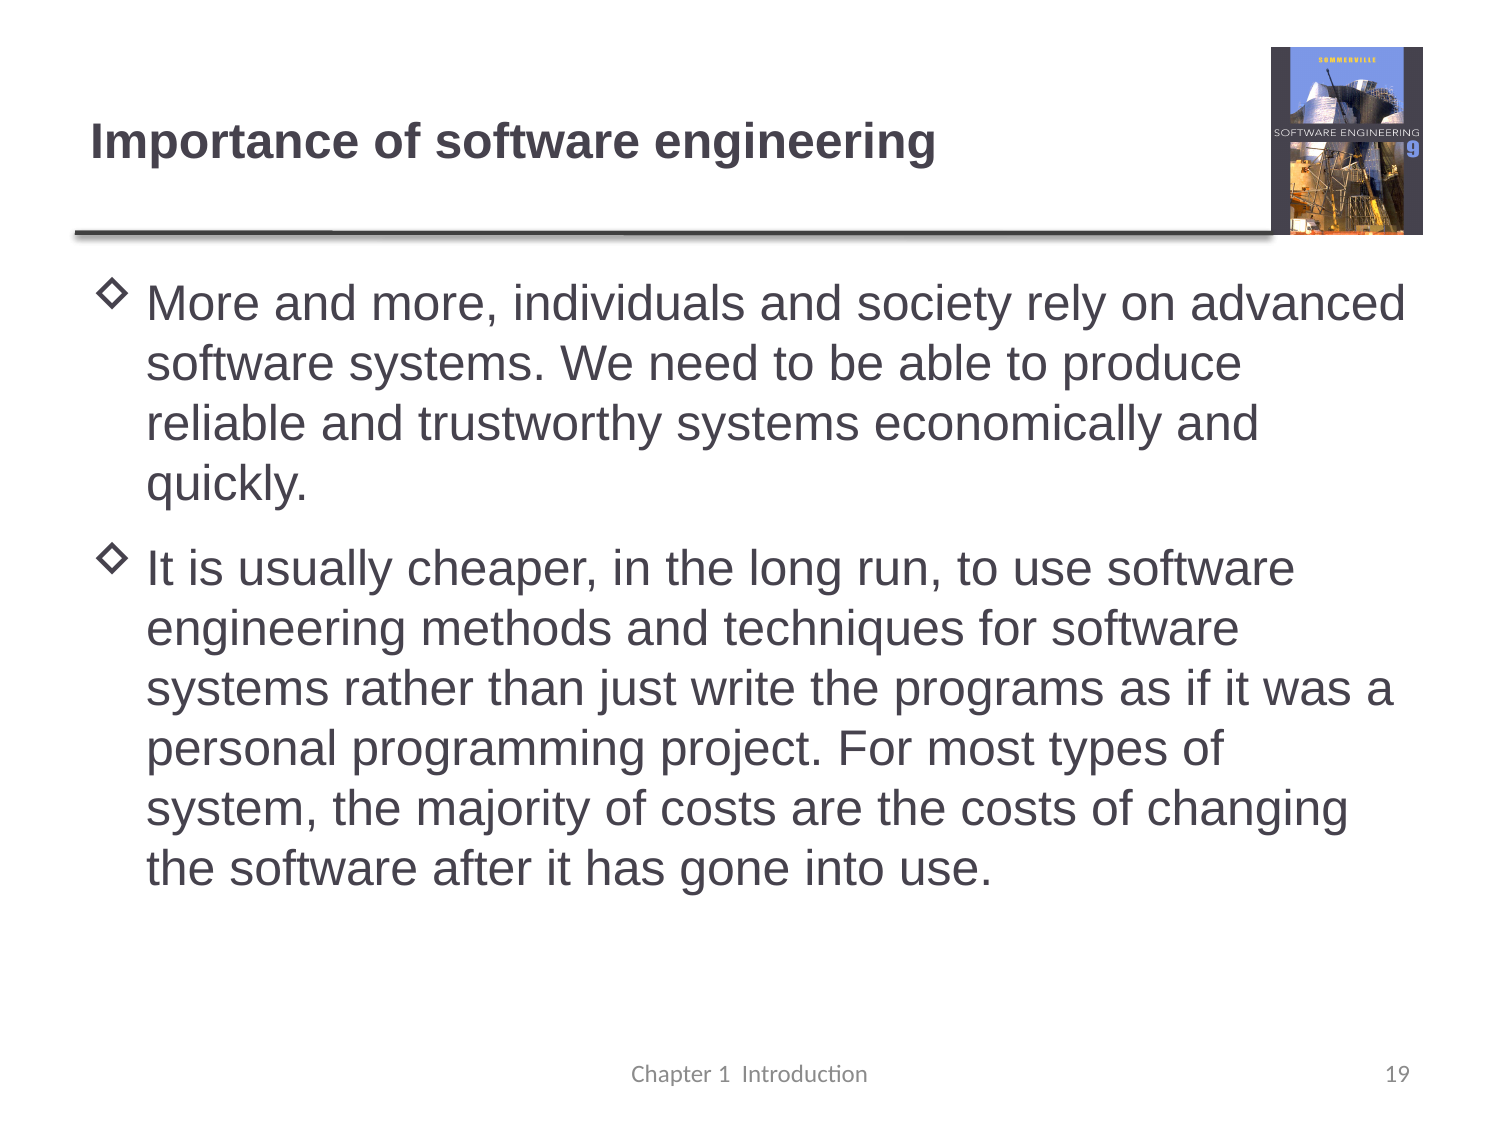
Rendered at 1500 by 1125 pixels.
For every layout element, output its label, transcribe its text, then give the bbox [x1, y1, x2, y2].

picture [1272, 47, 1423, 235]
slide_number 19 [1074, 1042, 1425, 1103]
footer Chapter 1 Introduction [512, 1042, 988, 1103]
list More and more, individuals and society rely on advanced software systems. We need to be able to produce reliable and trustworthy systems economically and quickly. It is usually cheaper, in the long run, to use software engineering methods and techniques for software systems rather than just write the programs as if it was a personal programming project. For most types of system, the majority of costs are the costs of changing the software after it has gone into use. [75, 262, 1425, 1005]
title Importance of software engineering [74, 44, 1272, 233]
